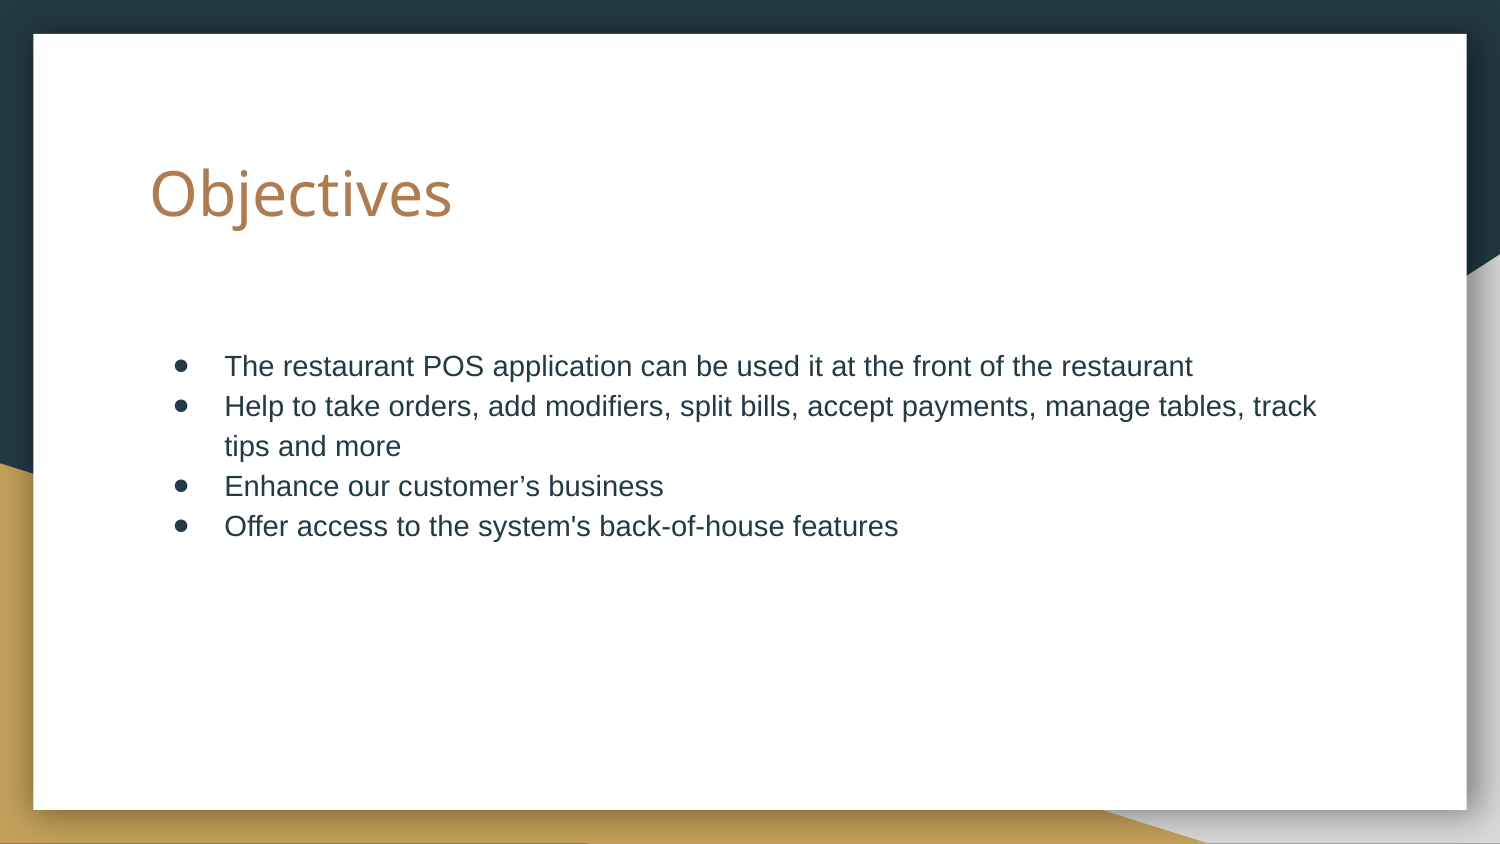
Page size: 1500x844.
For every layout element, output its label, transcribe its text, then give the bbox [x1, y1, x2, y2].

list The restaurant POS application can be used it at the front of the restaurant Help to take orders, add modifiers, split bills, accept payments, manage tables, track tips and more Enhance our customer’s business Offer access to the system's back-of-house features [134, 326, 1366, 729]
title Objectives [134, 138, 1366, 296]
